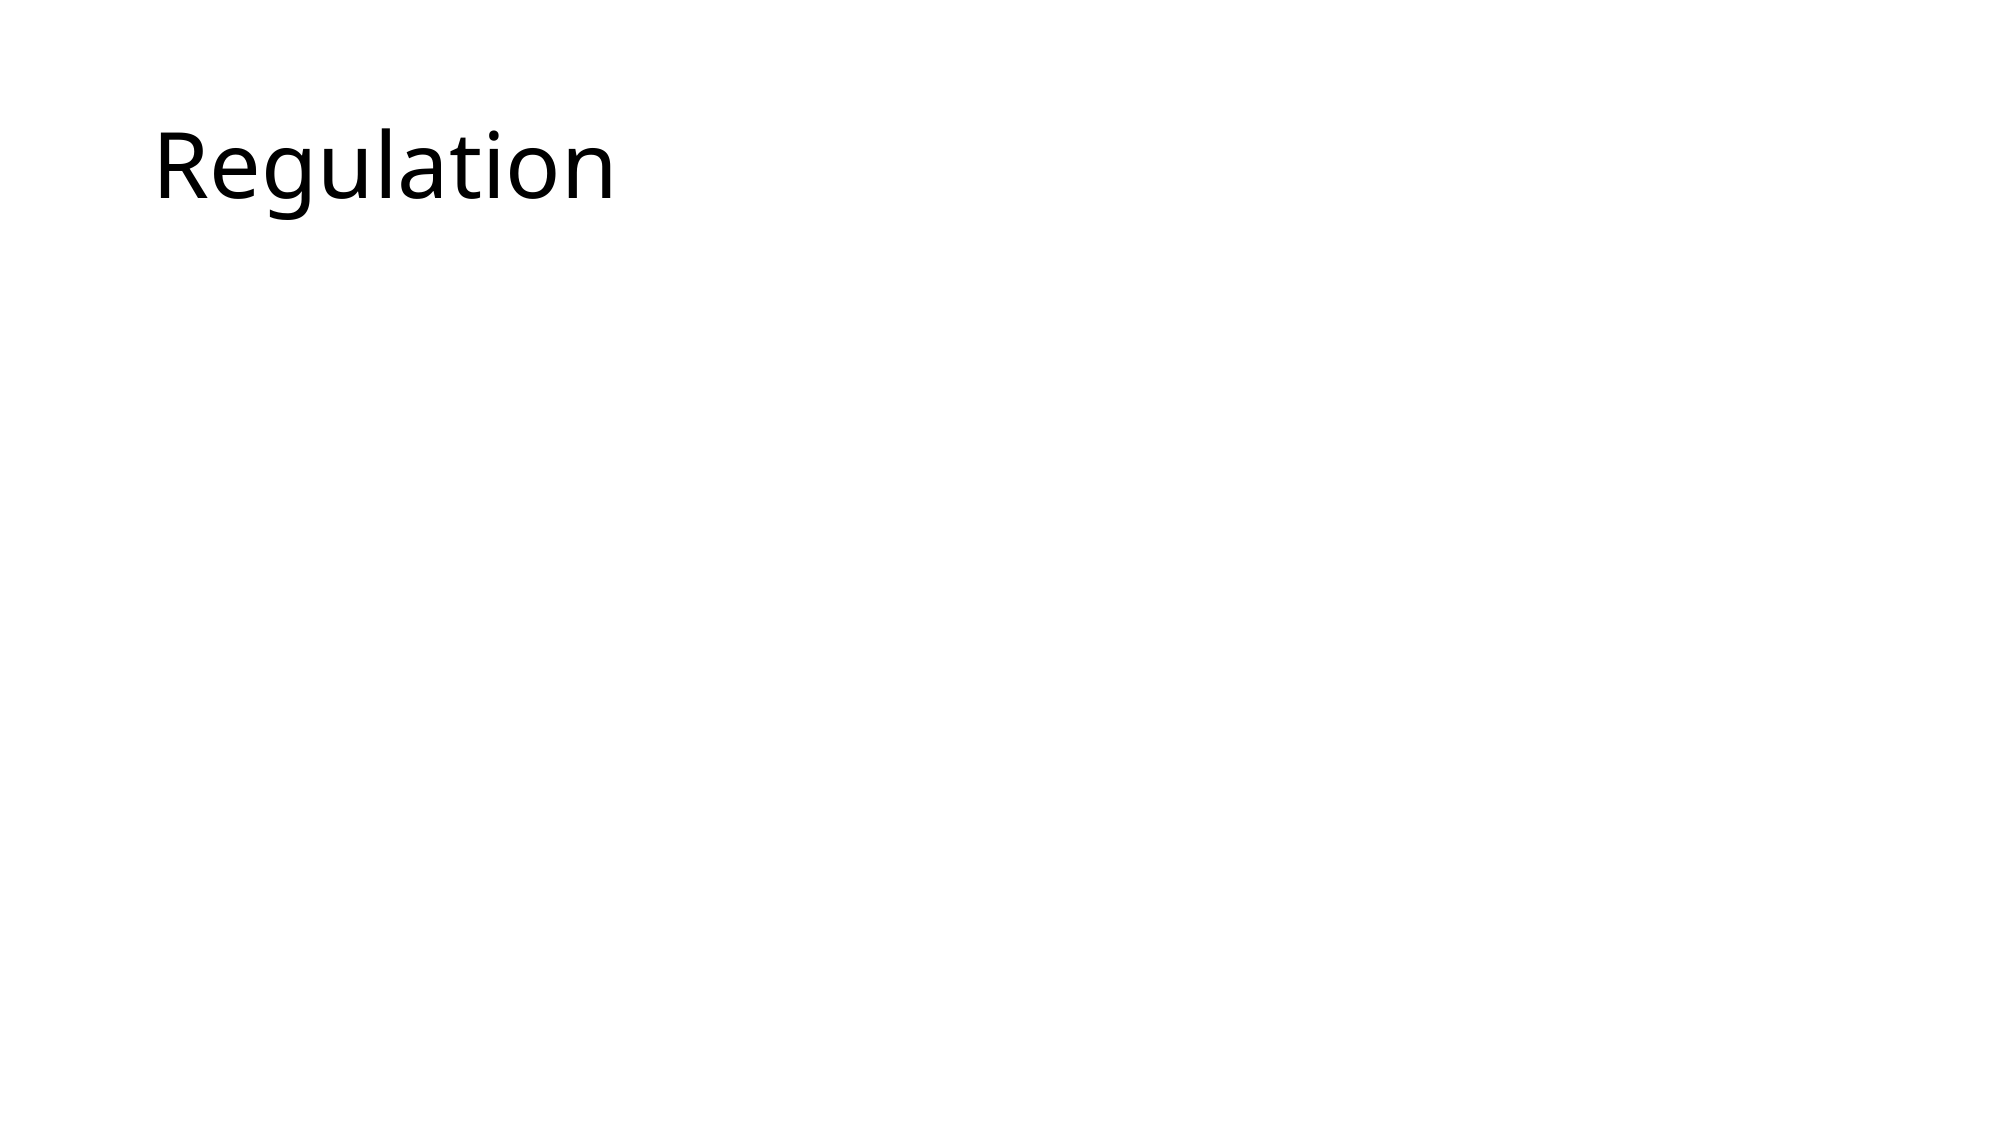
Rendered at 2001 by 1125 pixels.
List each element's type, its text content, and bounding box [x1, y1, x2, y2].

title Regulation [137, 59, 1863, 278]
